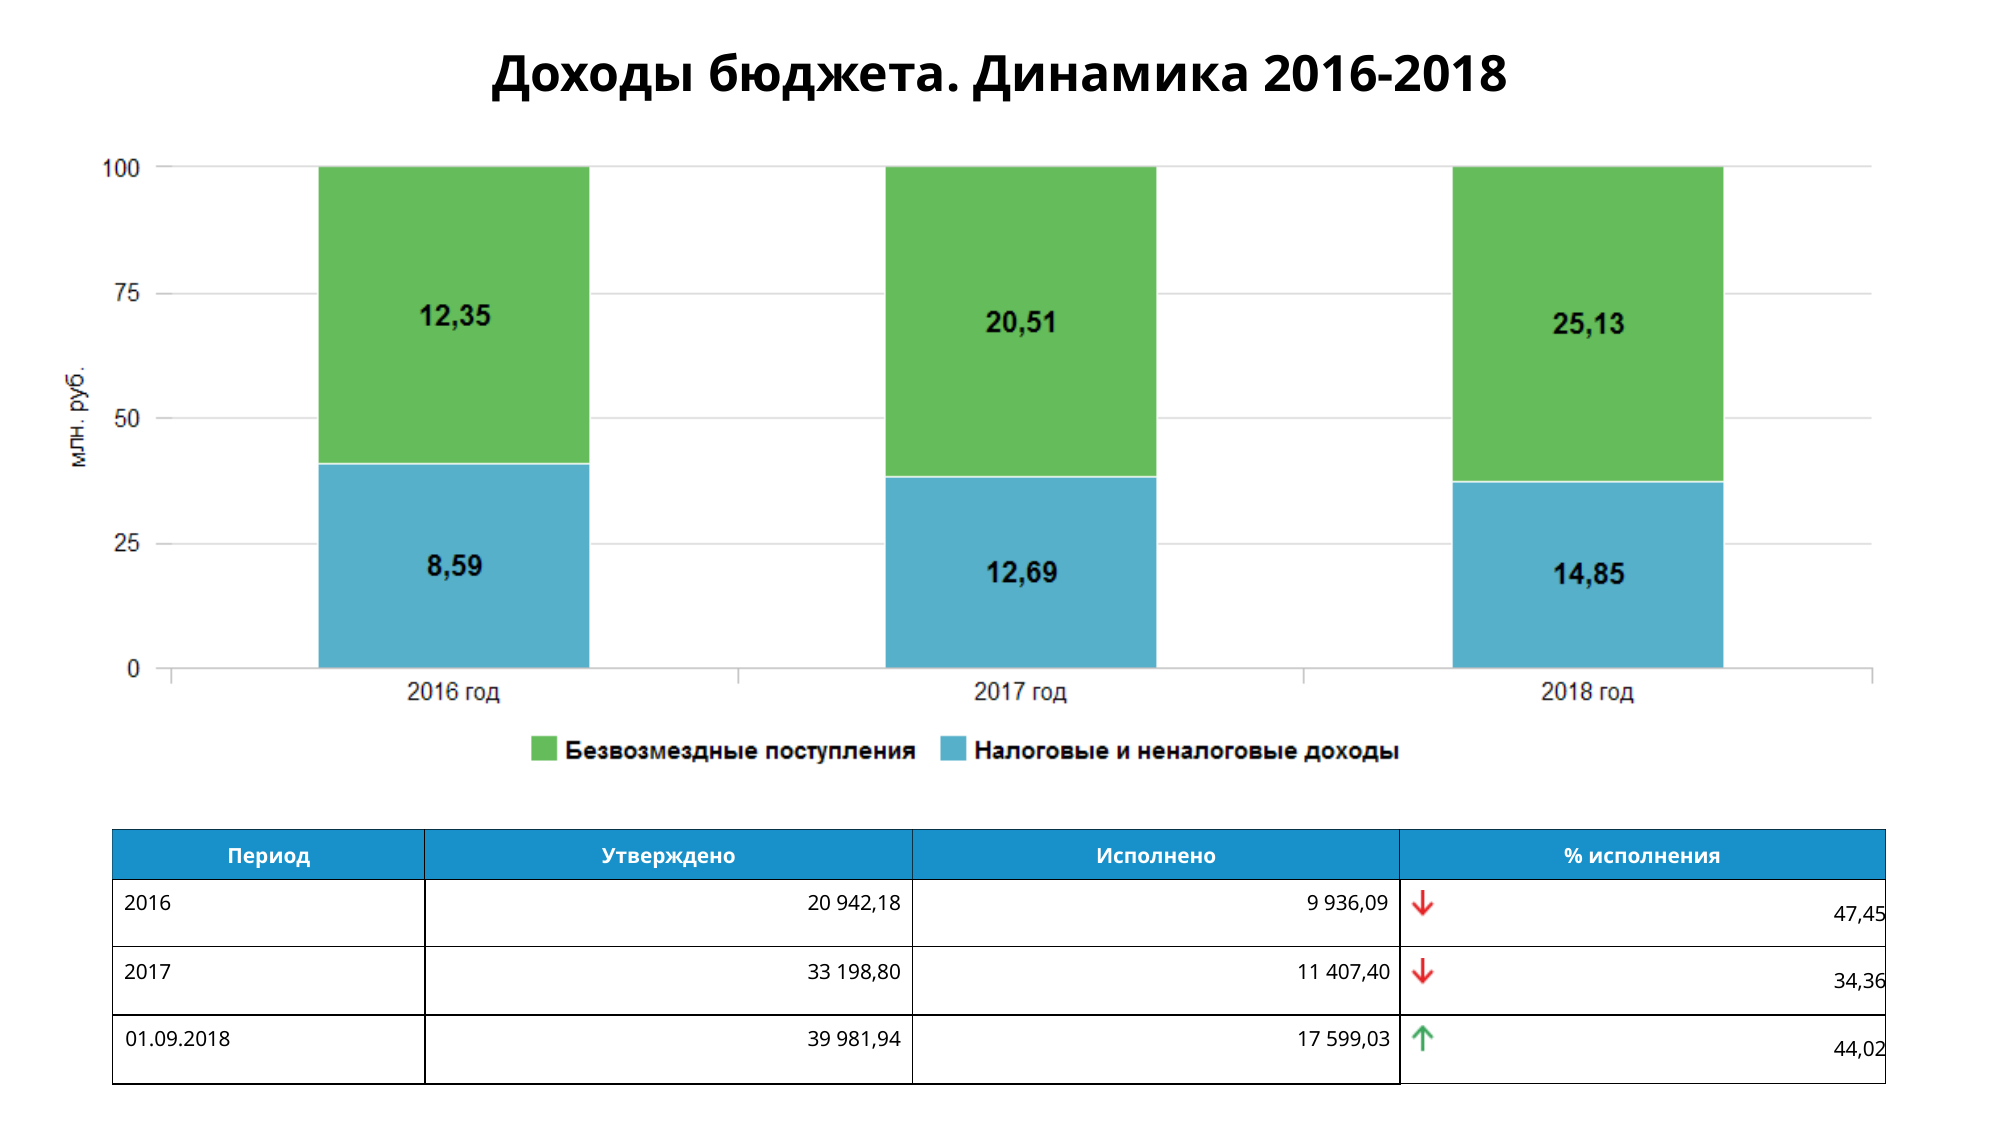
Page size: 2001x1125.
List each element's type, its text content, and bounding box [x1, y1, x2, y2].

text_box [425, 879, 912, 946]
picture [1410, 1025, 1436, 1053]
picture [1410, 958, 1436, 986]
text_box [112, 829, 424, 879]
text_box [112, 879, 424, 946]
text_box 44,02 [1834, 1035, 1887, 1061]
text_box [1399, 946, 1886, 1015]
text_box Доходы бюджета. Динамика 2016-2018 [492, 41, 1508, 102]
text_box [912, 879, 1399, 946]
text_box [1399, 879, 1886, 946]
text_box Период [227, 842, 310, 868]
text_box [425, 946, 912, 1015]
text_box [1399, 829, 1886, 879]
text_box 47,45 [1834, 900, 1887, 926]
text_box [912, 829, 1399, 879]
text_box [112, 1015, 424, 1084]
text_box 9 936,09 [1306, 890, 1389, 916]
text_box 11 407,40 [1297, 958, 1391, 984]
text_box 34,36 [1834, 967, 1887, 993]
text_box 01.09.2018 [125, 1025, 231, 1051]
text_box [112, 946, 424, 1015]
text_box [1399, 1015, 1886, 1084]
text_box Утверждено [601, 842, 736, 868]
text_box 20 942,18 [807, 890, 901, 916]
text_box 17 599,03 [1297, 1025, 1391, 1051]
text_box 39 981,94 [807, 1025, 901, 1051]
text_box [425, 829, 912, 879]
text_box % исполнения [1564, 842, 1721, 868]
text_box Исполнено [1096, 842, 1217, 868]
text_box [425, 1015, 912, 1084]
text_box [912, 1015, 1399, 1084]
picture [1410, 890, 1436, 918]
text_box 2016 [124, 890, 172, 916]
picture [58, 151, 1888, 805]
text_box [912, 946, 1399, 1015]
text_box 33 198,80 [807, 958, 901, 984]
text_box 2017 [124, 958, 172, 984]
